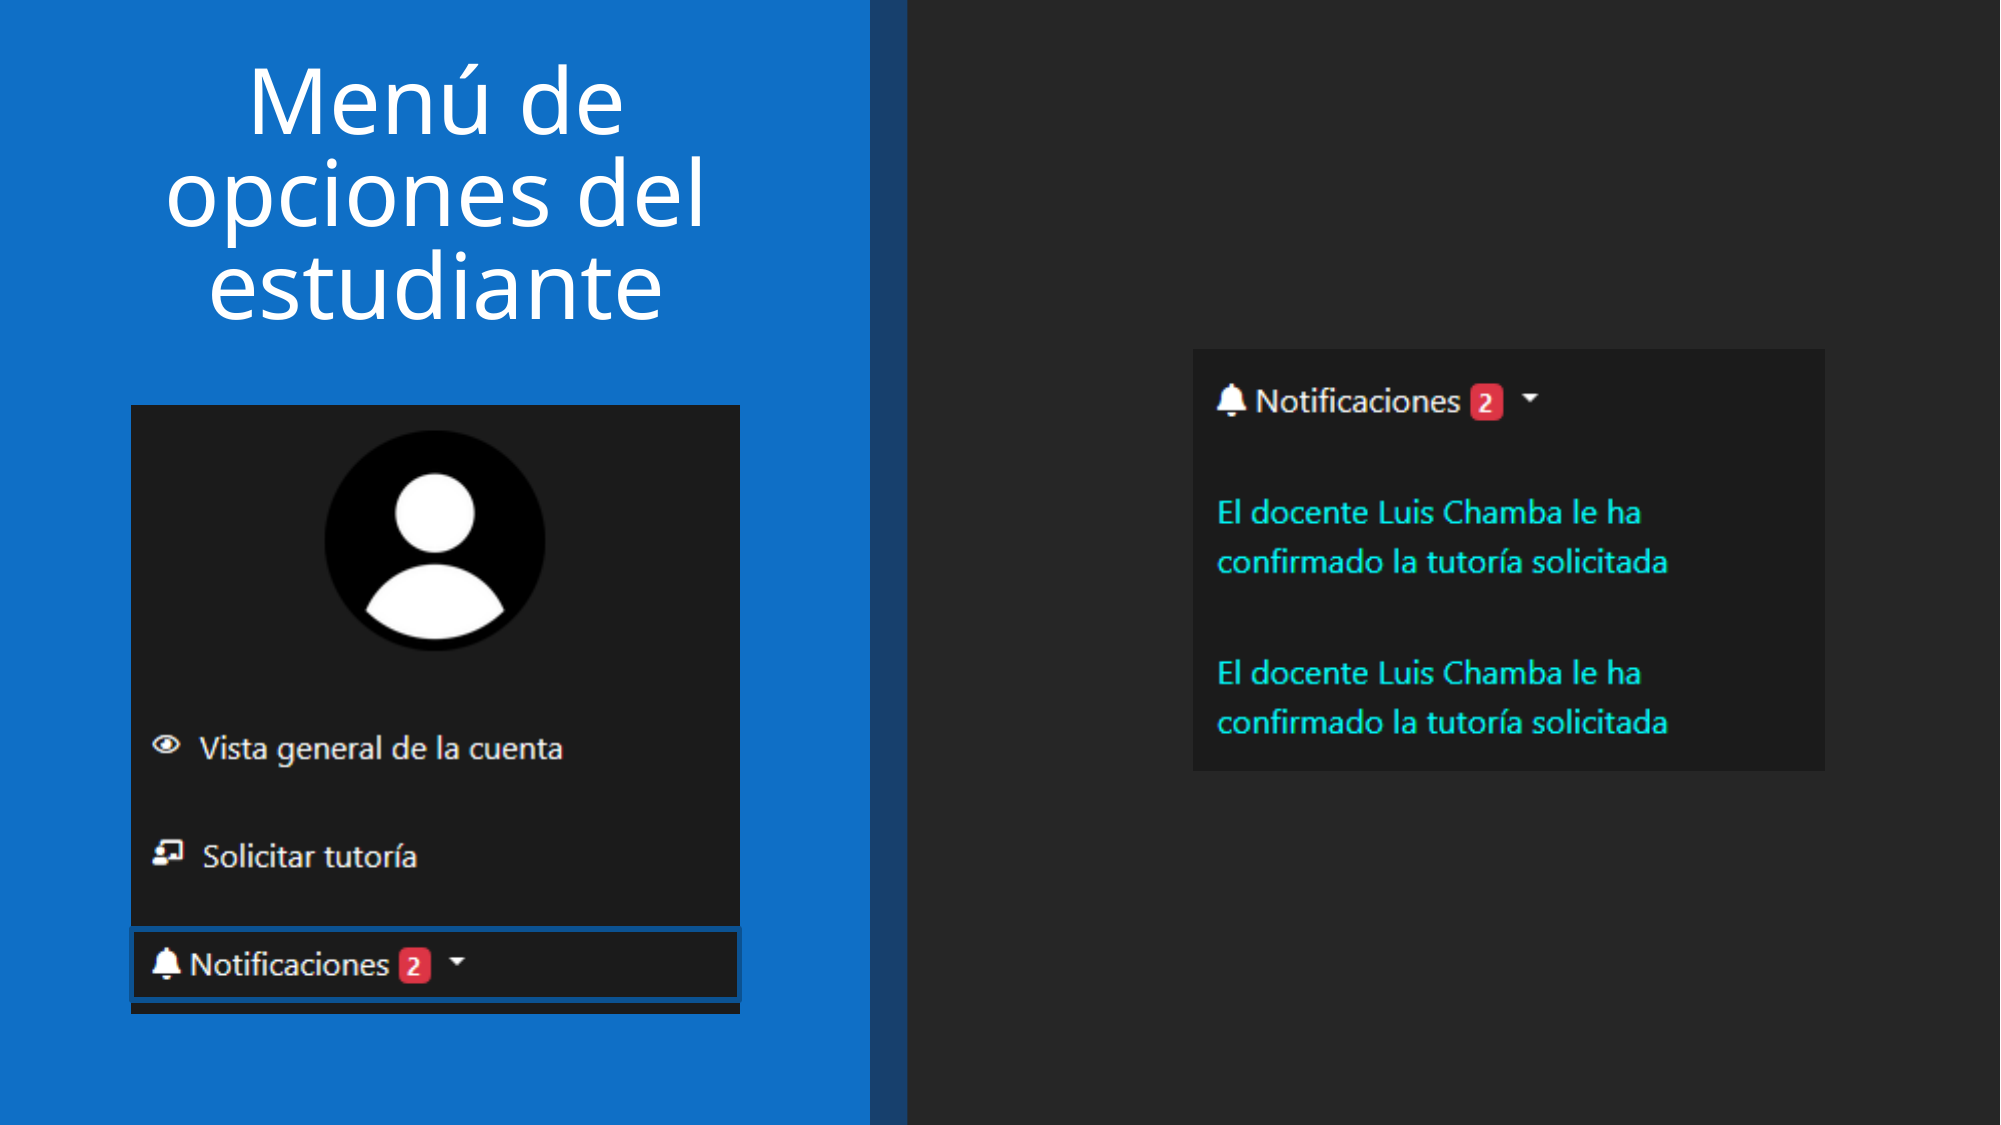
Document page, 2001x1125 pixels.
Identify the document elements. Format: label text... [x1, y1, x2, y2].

title Menú de opciones del estudiante [73, 53, 800, 183]
picture [1193, 349, 1825, 772]
picture [131, 405, 740, 1014]
